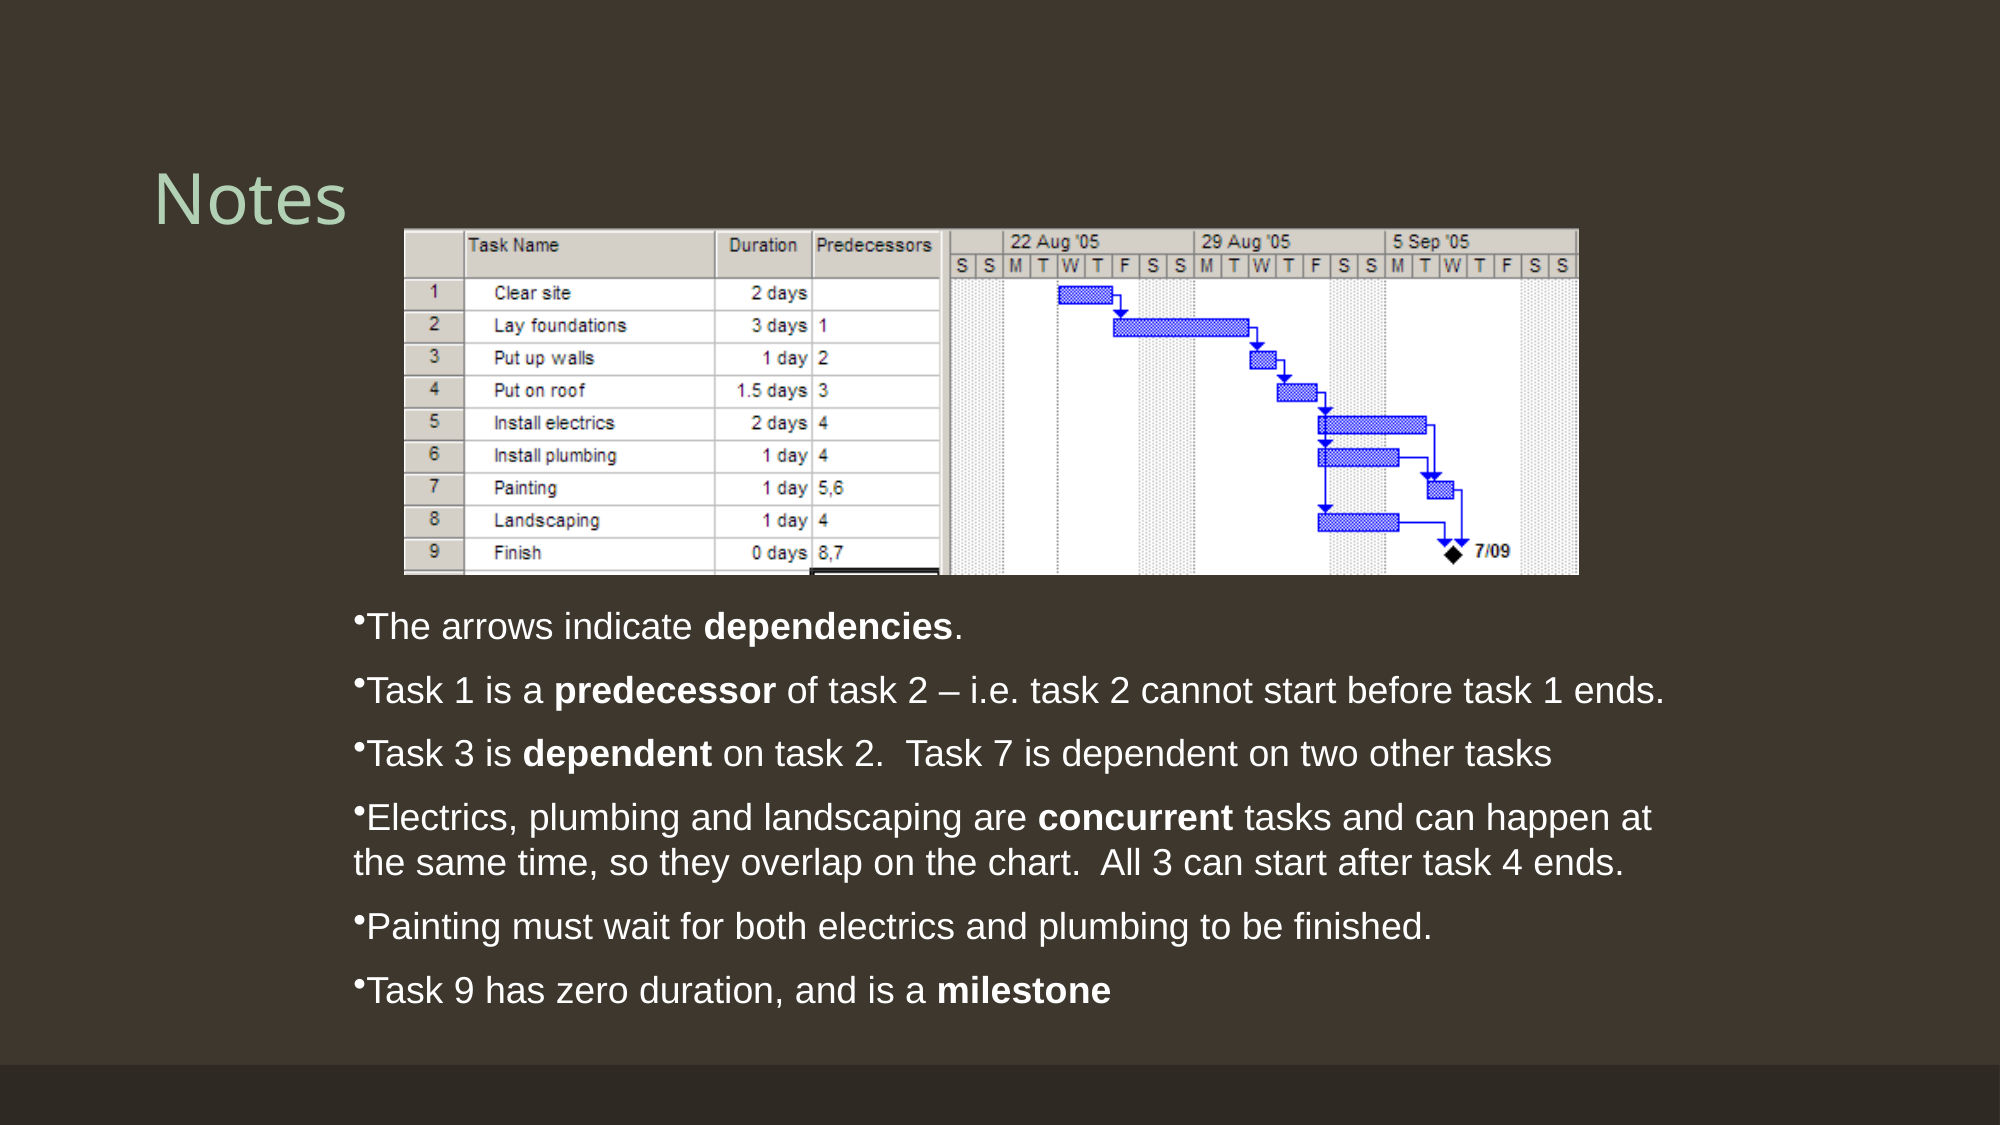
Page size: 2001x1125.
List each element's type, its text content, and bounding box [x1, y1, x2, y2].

picture [404, 228, 1579, 575]
text_box The arrows indicate dependencies. Task 1 is a predecessor of task 2 – i.e. task 2 cannot start before task 1 ends. Task 3 is dependent on task 2. Task 7 is dependent on two other tasks Electrics, plumbing and landscaping are concurrent tasks and can happen at the same time, so they overlap on the chart. All 3 can start after task 4 ends. Painting must wait for both electrics and plumbing to be finished. Task 9 has zero duration, and is a milestone [338, 594, 1697, 1082]
title Notes [137, 59, 1863, 248]
